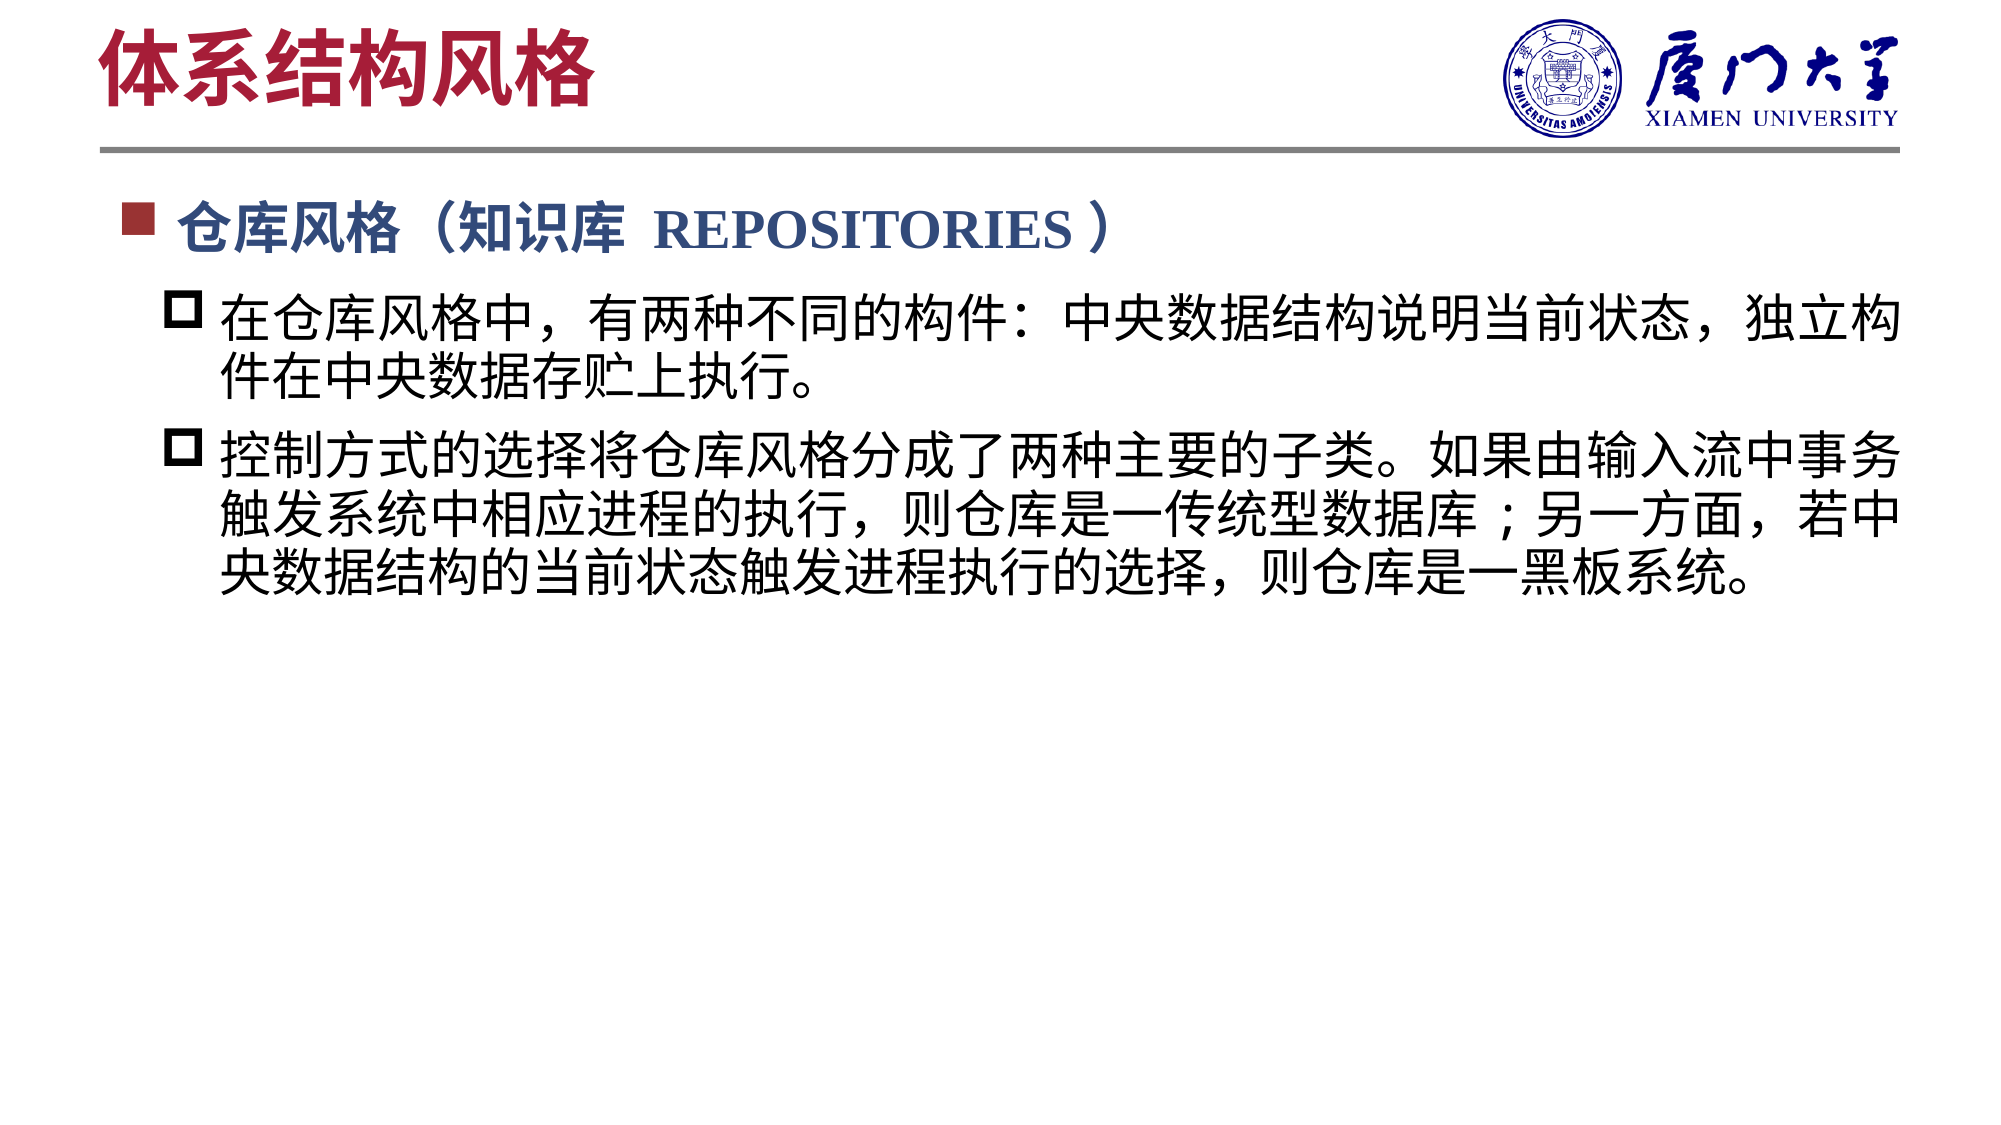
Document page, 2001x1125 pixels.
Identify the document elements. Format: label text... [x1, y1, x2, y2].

list 仓库风格（知识库 REPOSITORIES） 在仓库风格中，有两种不同的构件：中央数据结构说明当前状态，独立构件在中央数据存贮上执行。 控制方式的选择将仓库风格分成了两种主要的子类。如果由输入流中事务触发系统中相应进程的执行，则仓库是一传统型数据库;另一方面，若中央数据结构的当前状态触发进程执行的选择，则仓库是一黑板系统。 [102, 196, 1918, 917]
picture [1645, 30, 1898, 126]
picture [1503, 19, 1622, 138]
list 体系结构风格 [82, 42, 1284, 152]
